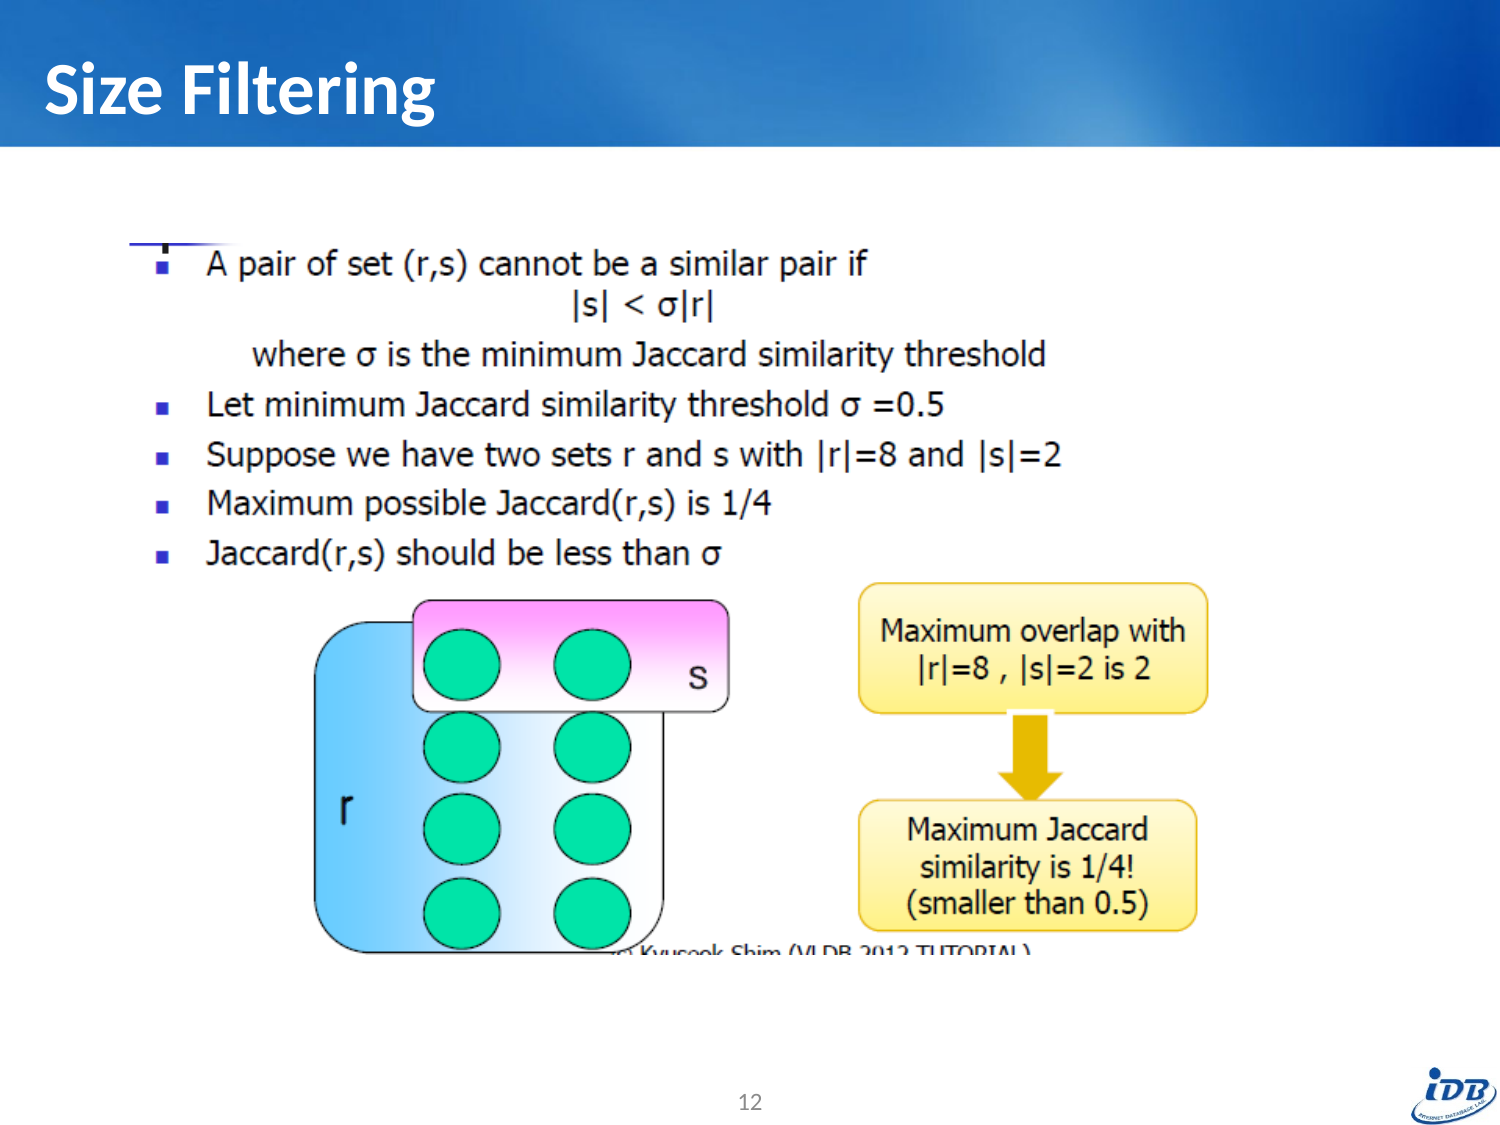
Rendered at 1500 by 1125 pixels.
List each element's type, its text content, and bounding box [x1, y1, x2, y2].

title Size Filtering [29, 19, 1471, 149]
picture [0, 0, 1500, 1125]
slide_number 12 [684, 1082, 816, 1118]
